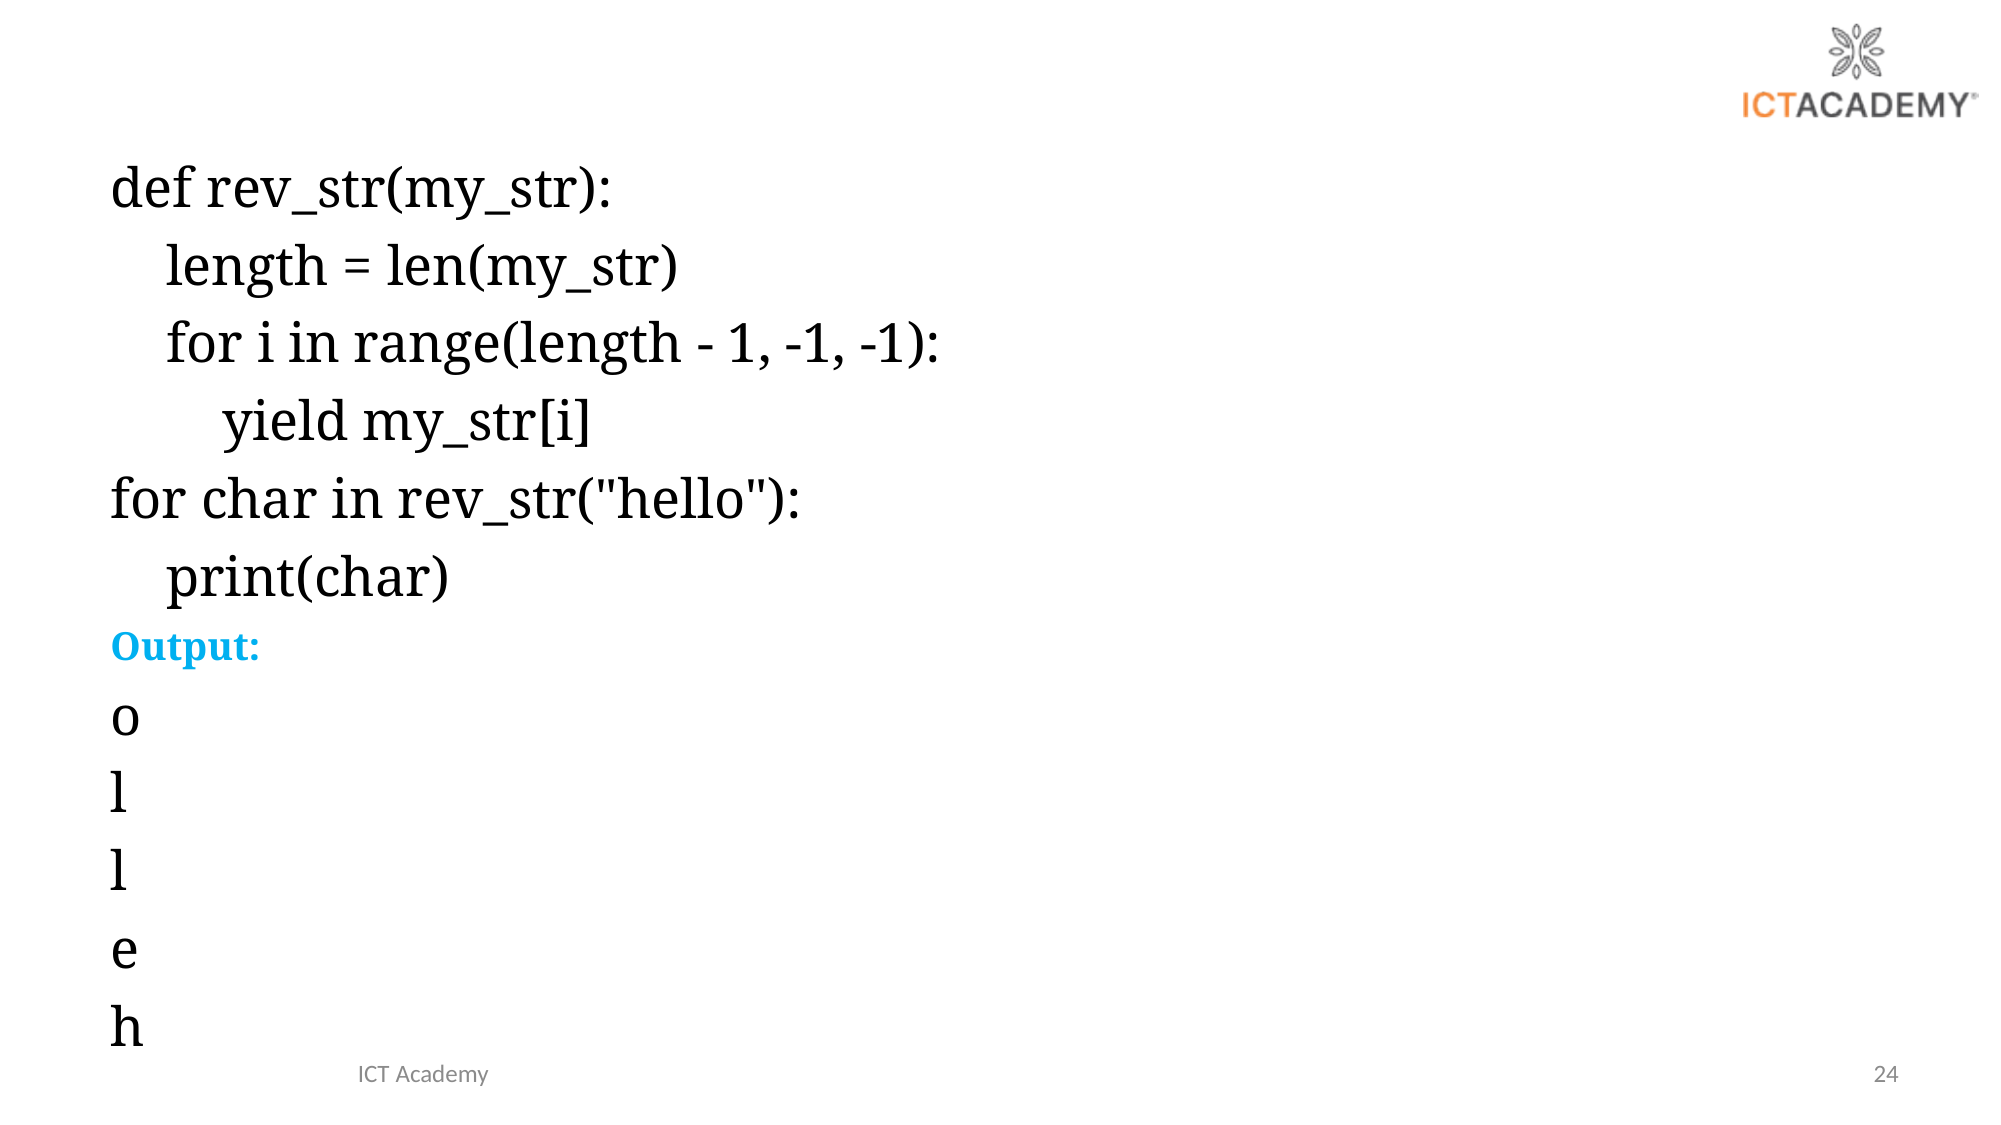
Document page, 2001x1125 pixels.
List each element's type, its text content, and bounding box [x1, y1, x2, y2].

footer ICT Academy [85, 1042, 761, 1103]
slide_number 24 [1464, 1042, 1915, 1103]
list def rev_str(my_str): length = len(my_str) for i in range(length - 1, -1, -1): yield my_str[i] for char in rev_str("hello"): print(char) Output: o l l e h [95, 153, 1905, 1066]
picture [1743, 22, 1979, 120]
